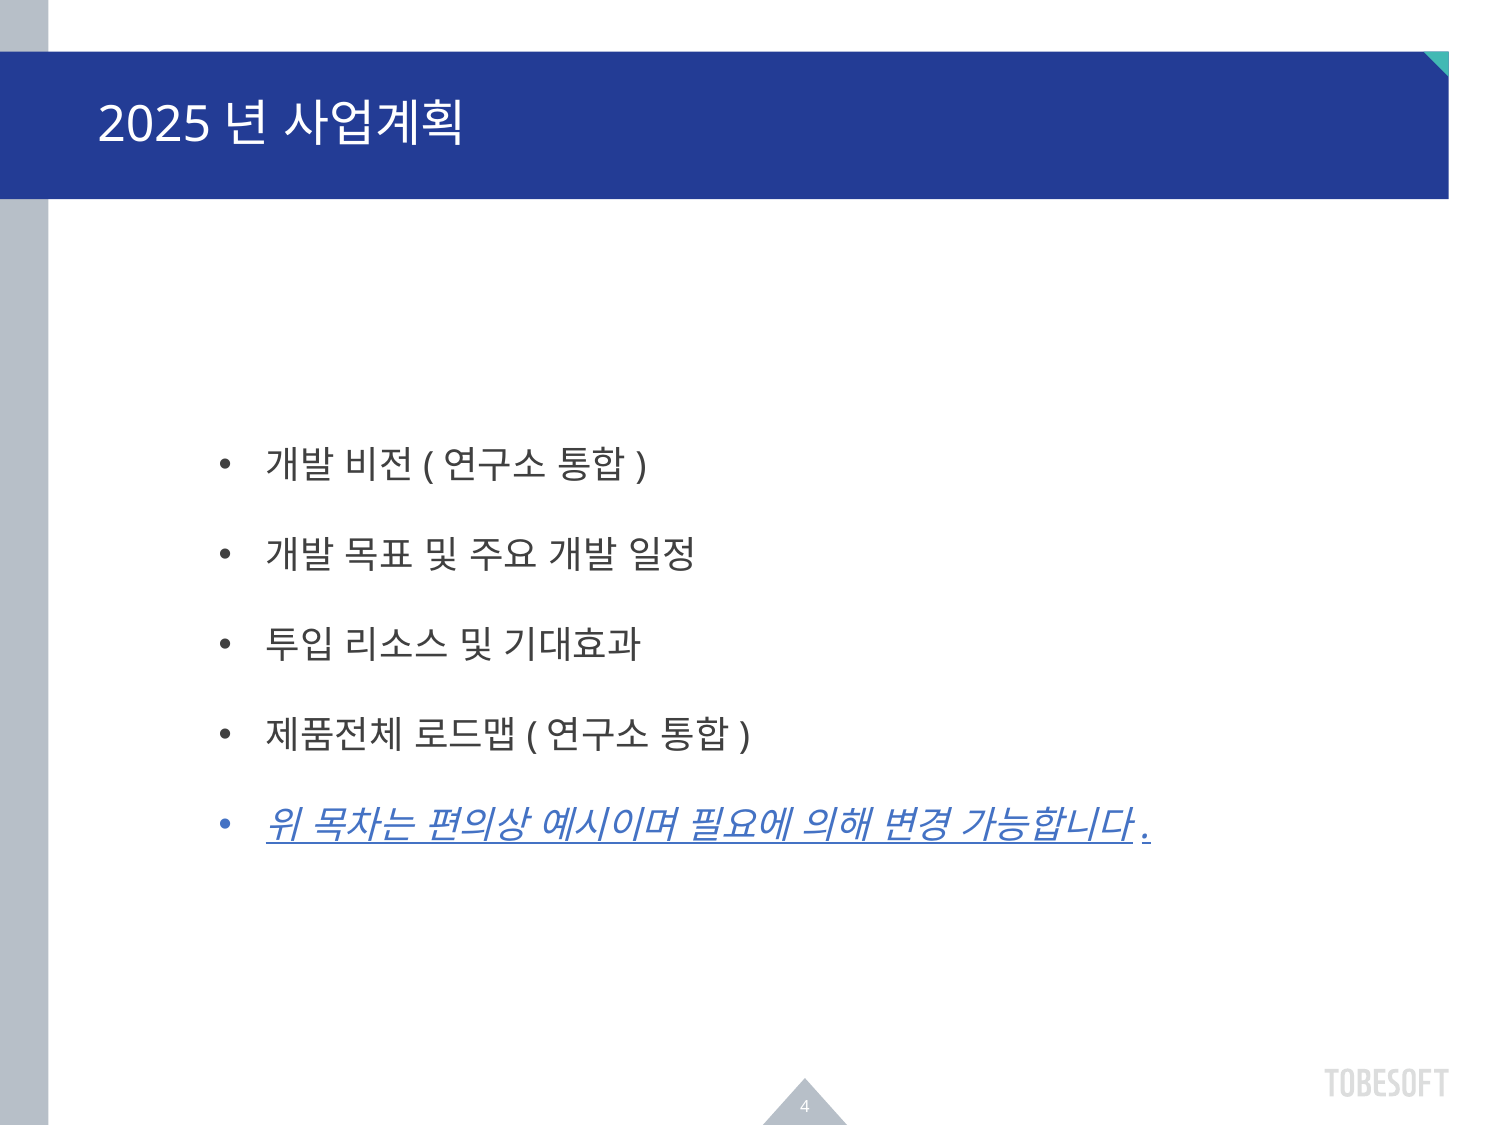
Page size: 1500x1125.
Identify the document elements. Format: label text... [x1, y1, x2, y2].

title 2025년 사업계획 [82, 51, 1376, 200]
slide_number 4 [636, 1098, 974, 1117]
text_box 개발 비전(연구소 통합) 개발 목표 및 주요 개발 일정 투입 리소스 및 기대효과 제품전체 로드맵(연구소 통합) 위 목차는 편의상 예시이며 필요에 의해 변경 가능합니다. [203, 388, 1255, 944]
